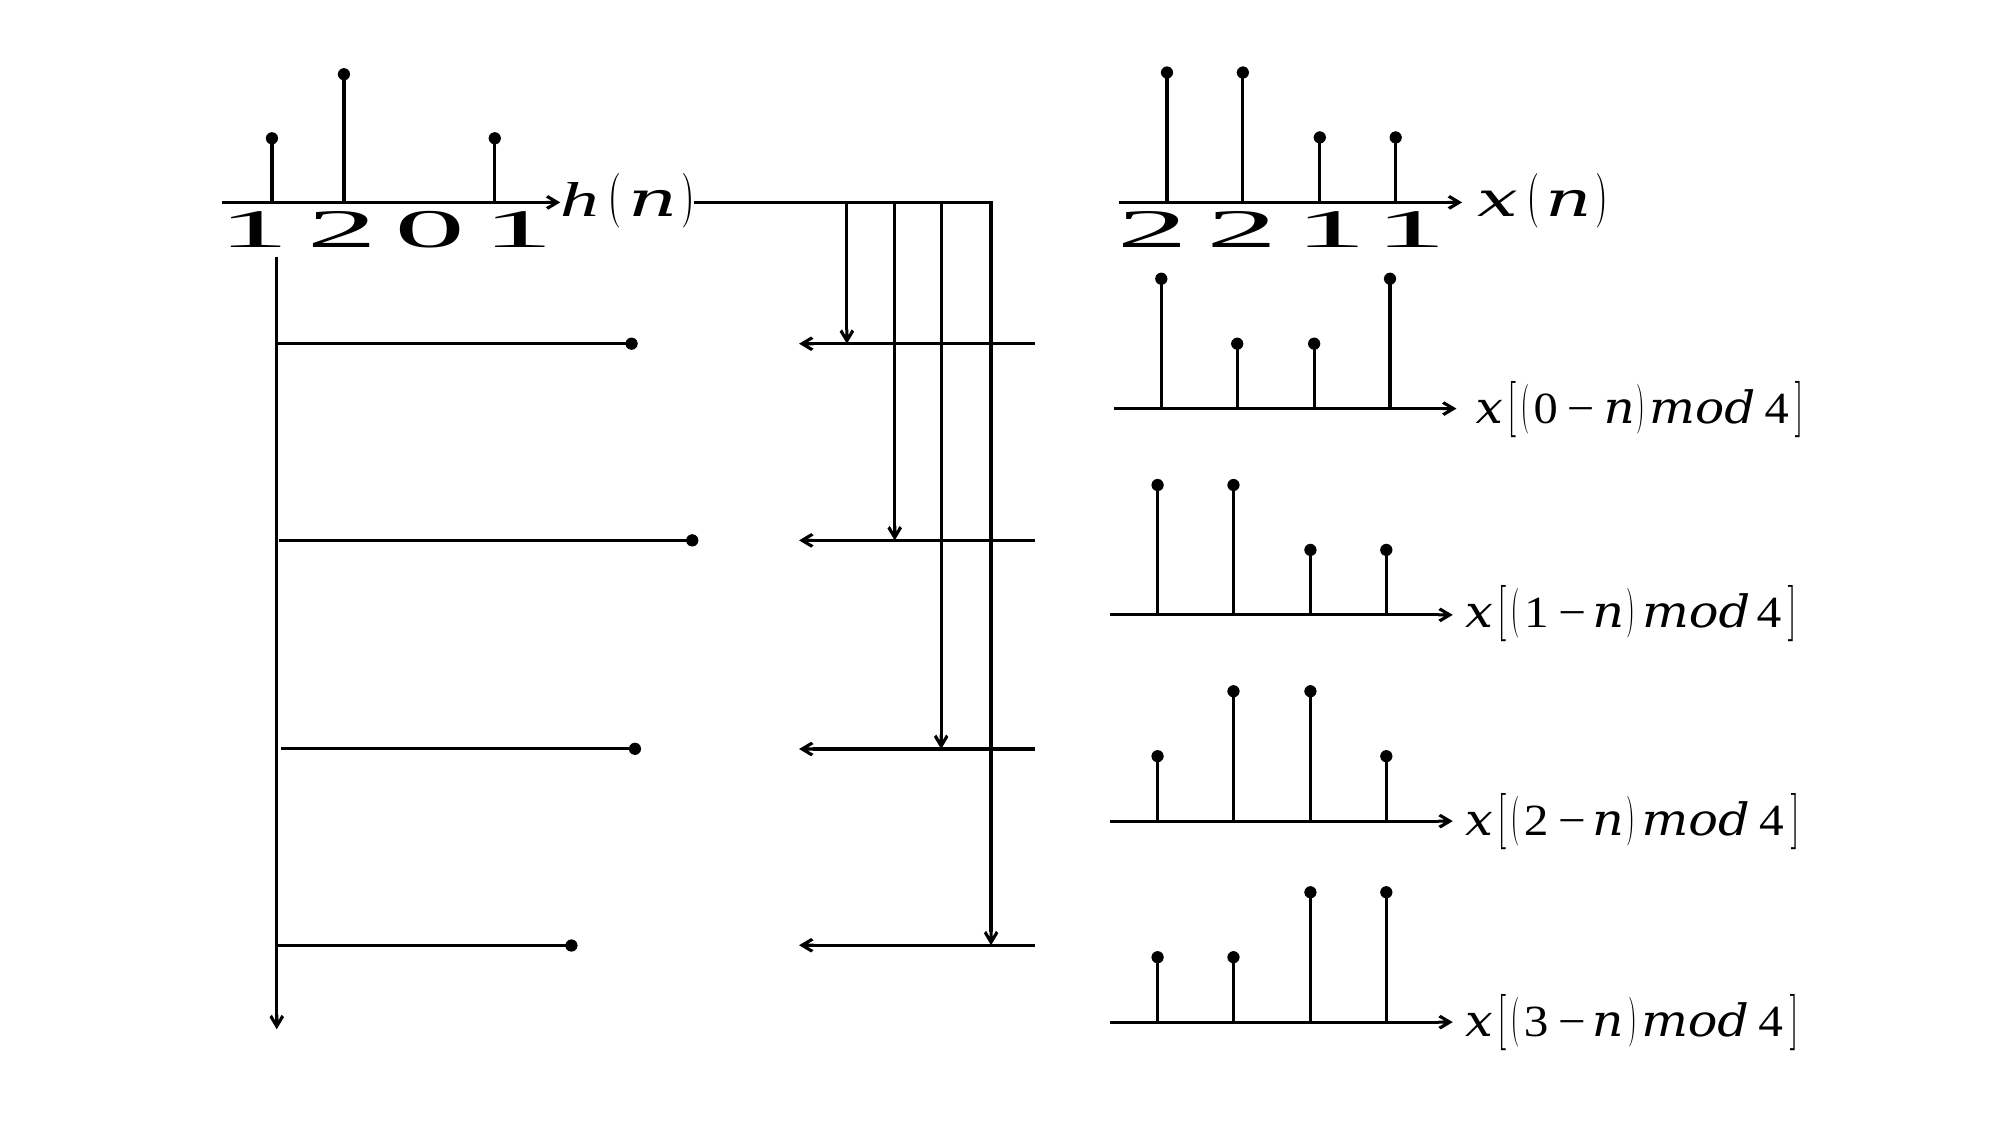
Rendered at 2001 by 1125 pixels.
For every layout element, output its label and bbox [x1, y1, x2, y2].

text_box [965, 541, 992, 748]
text_box [943, 202, 992, 343]
text_box [221, 74, 561, 203]
text_box [893, 202, 942, 343]
text_box [846, 202, 895, 343]
text_box [922, 541, 949, 748]
text_box [694, 202, 855, 343]
text_box [866, 344, 902, 540]
text_box [978, 750, 999, 945]
text_box [905, 344, 942, 540]
text_box [952, 344, 992, 540]
